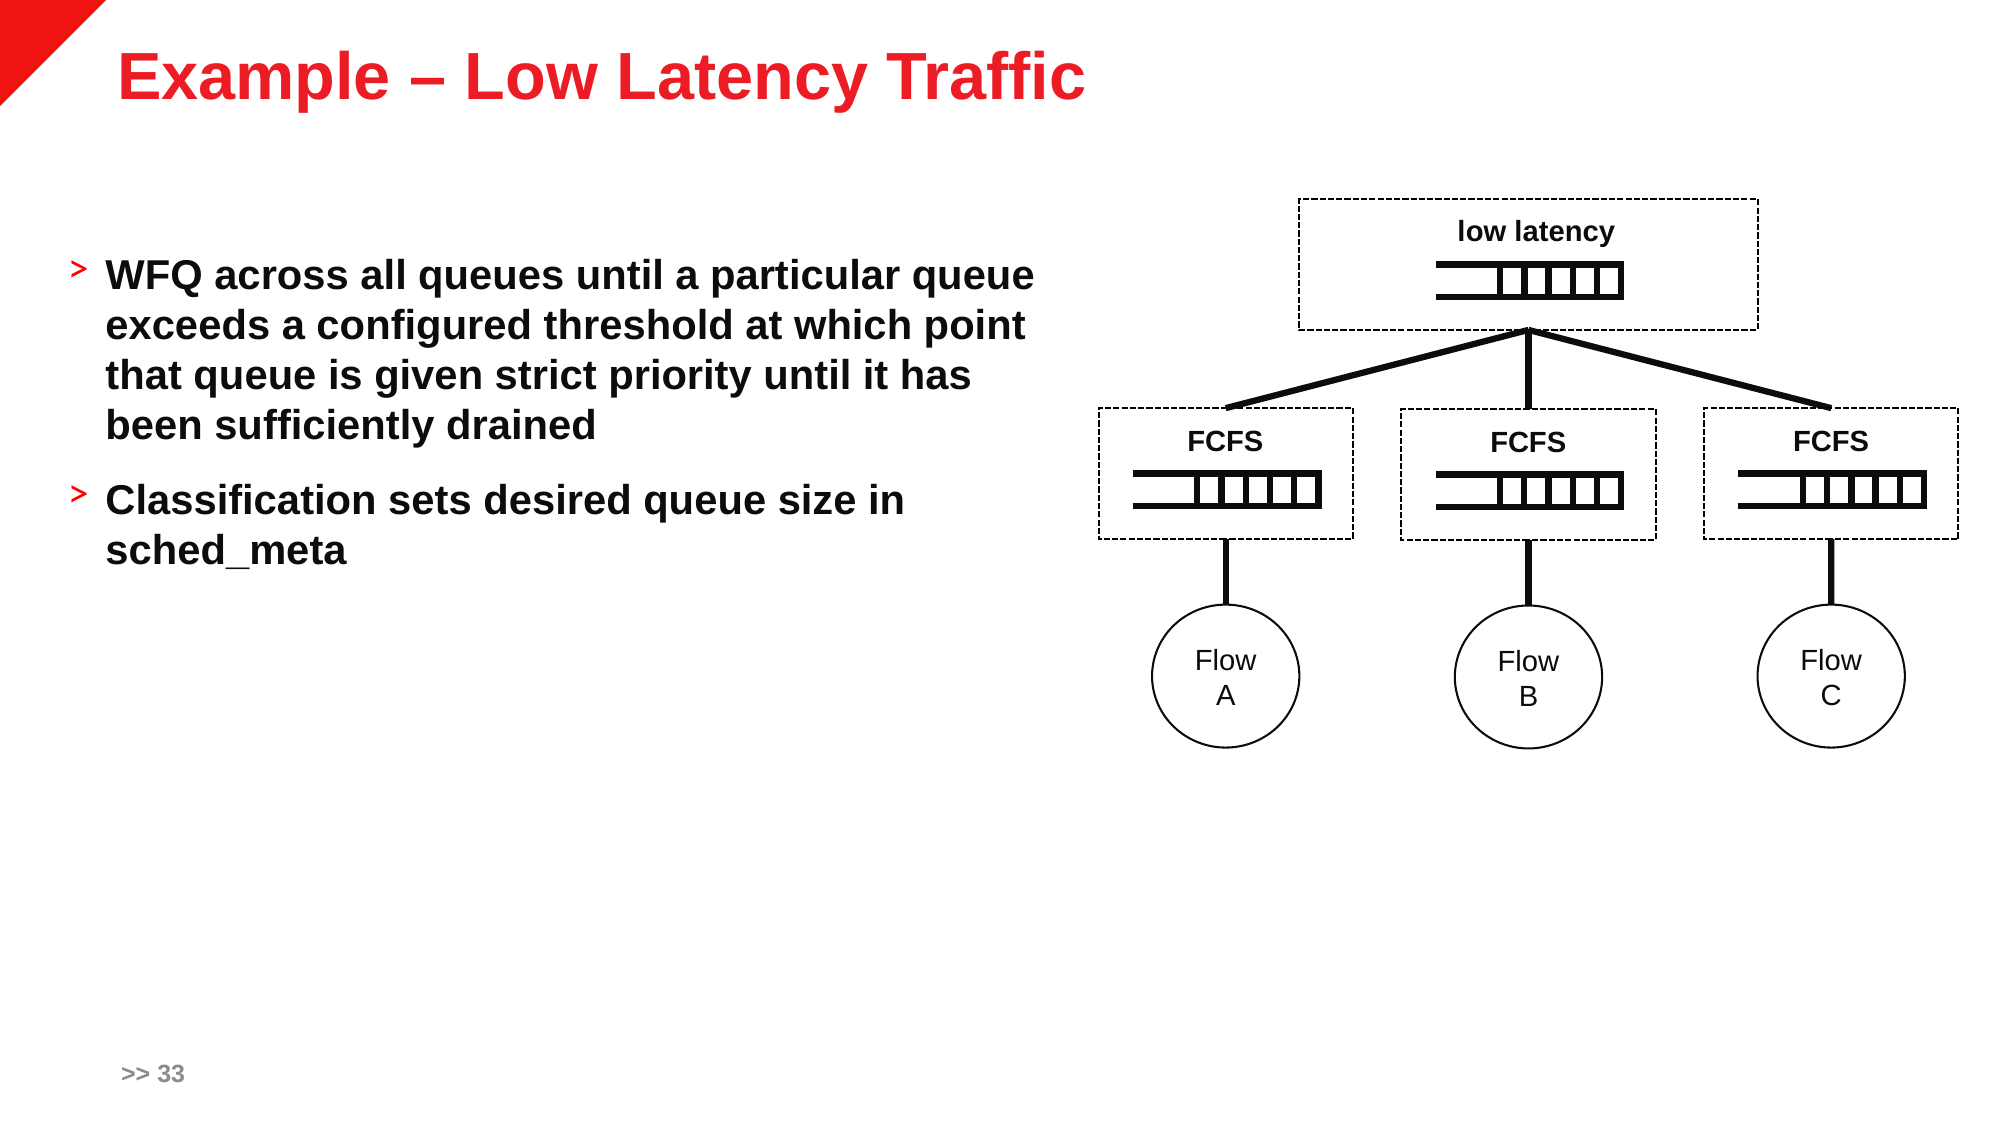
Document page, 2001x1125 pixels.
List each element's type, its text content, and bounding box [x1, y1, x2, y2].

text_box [1132, 473, 1319, 507]
list WFQ across all queues until a particular queue exceeds a configured threshold at which point that queue is given strict priority until it has been sufficiently drained Classification sets desired queue size in sched_meta [52, 239, 1085, 1021]
text_box FCFS [1778, 415, 1885, 465]
text_box [1401, 409, 1656, 541]
text_box FCFS [1475, 416, 1582, 466]
title Example – Low Latency Traffic [101, 34, 1832, 117]
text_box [1225, 329, 1528, 409]
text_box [1435, 474, 1622, 508]
text_box FCFS [1172, 415, 1279, 465]
text_box [1299, 198, 1758, 329]
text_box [1738, 473, 1925, 507]
text_box Flow A [1151, 603, 1301, 749]
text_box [1435, 264, 1622, 298]
text_box Flow B [1453, 604, 1604, 750]
text_box [1704, 408, 1959, 540]
text_box low latency [1442, 204, 1631, 255]
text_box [1529, 329, 1832, 409]
text_box Flow C [1756, 603, 1906, 749]
slide_number >> 33 [106, 1042, 255, 1103]
text_box [1098, 408, 1353, 540]
